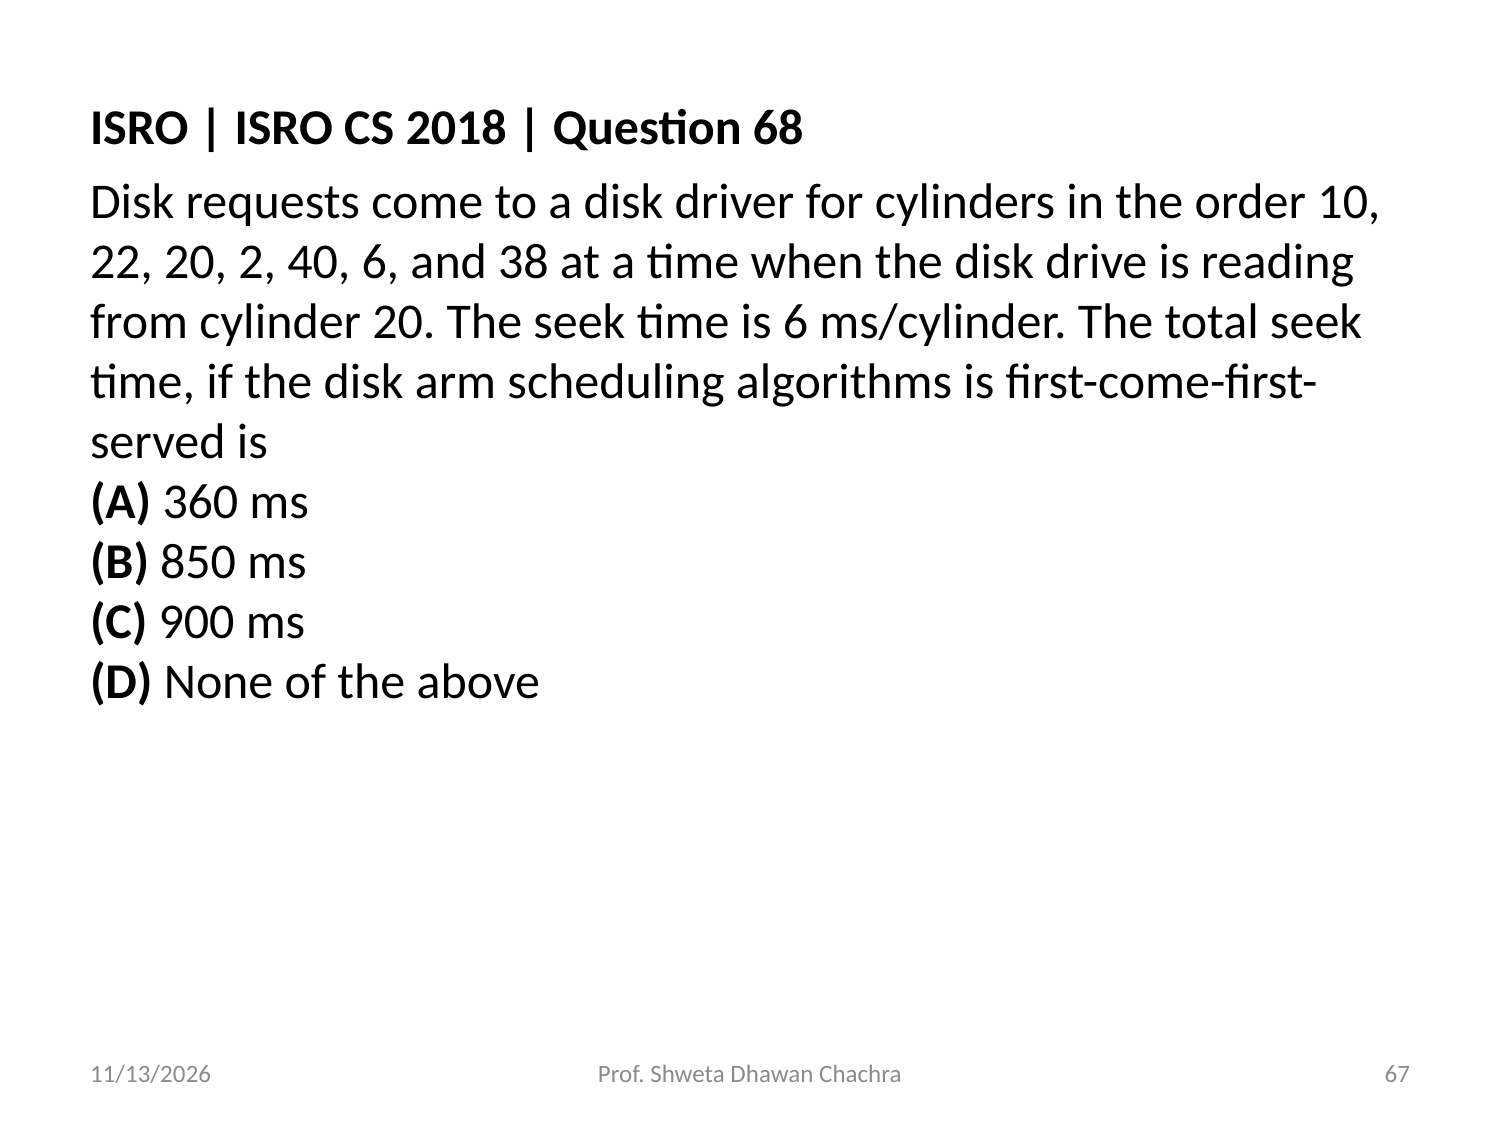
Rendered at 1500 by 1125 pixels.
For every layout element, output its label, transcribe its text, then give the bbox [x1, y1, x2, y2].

list ISRO | ISRO CS 2018 | Question 68 Disk requests come to a disk driver for cylinders in the order 10, 22, 20, 2, 40, 6, and 38 at a time when the disk drive is reading from cylinder 20. The seek time is 6 ms/cylinder. The total seek time, if the disk arm scheduling algorithms is first-come-first-served is (A) 360 ms (B) 850 ms (C) 900 ms (D) None of the above [75, 87, 1425, 1005]
footer Prof. Shweta Dhawan Chachra [512, 1042, 988, 1103]
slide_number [75, 1042, 425, 1103]
slide_number 67 [1074, 1042, 1425, 1103]
